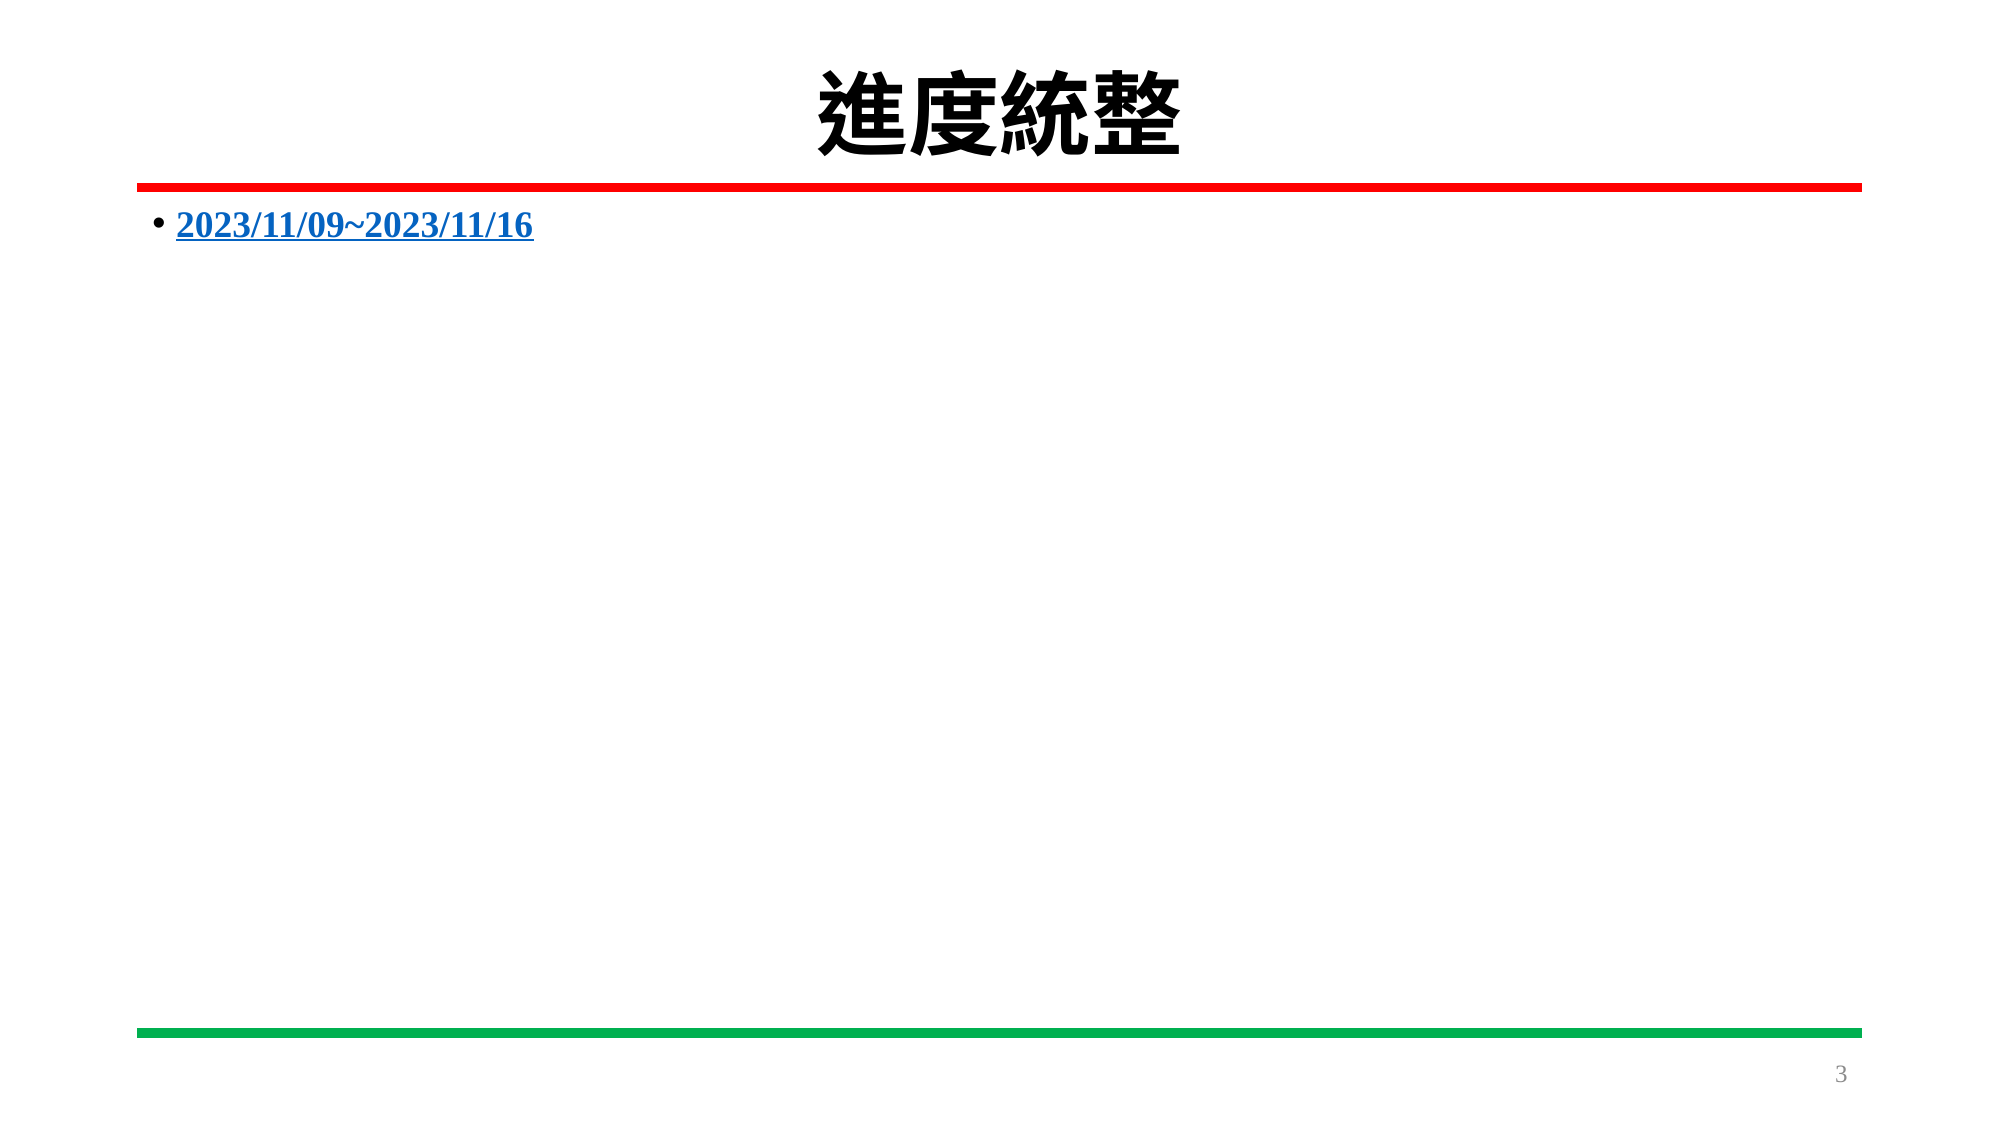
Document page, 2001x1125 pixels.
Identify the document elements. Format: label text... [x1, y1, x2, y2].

slide_number 3 [1412, 1042, 1863, 1103]
title 進度統整 [137, 59, 1863, 178]
list 2023/11/09~2023/11/16 [137, 197, 1863, 1024]
